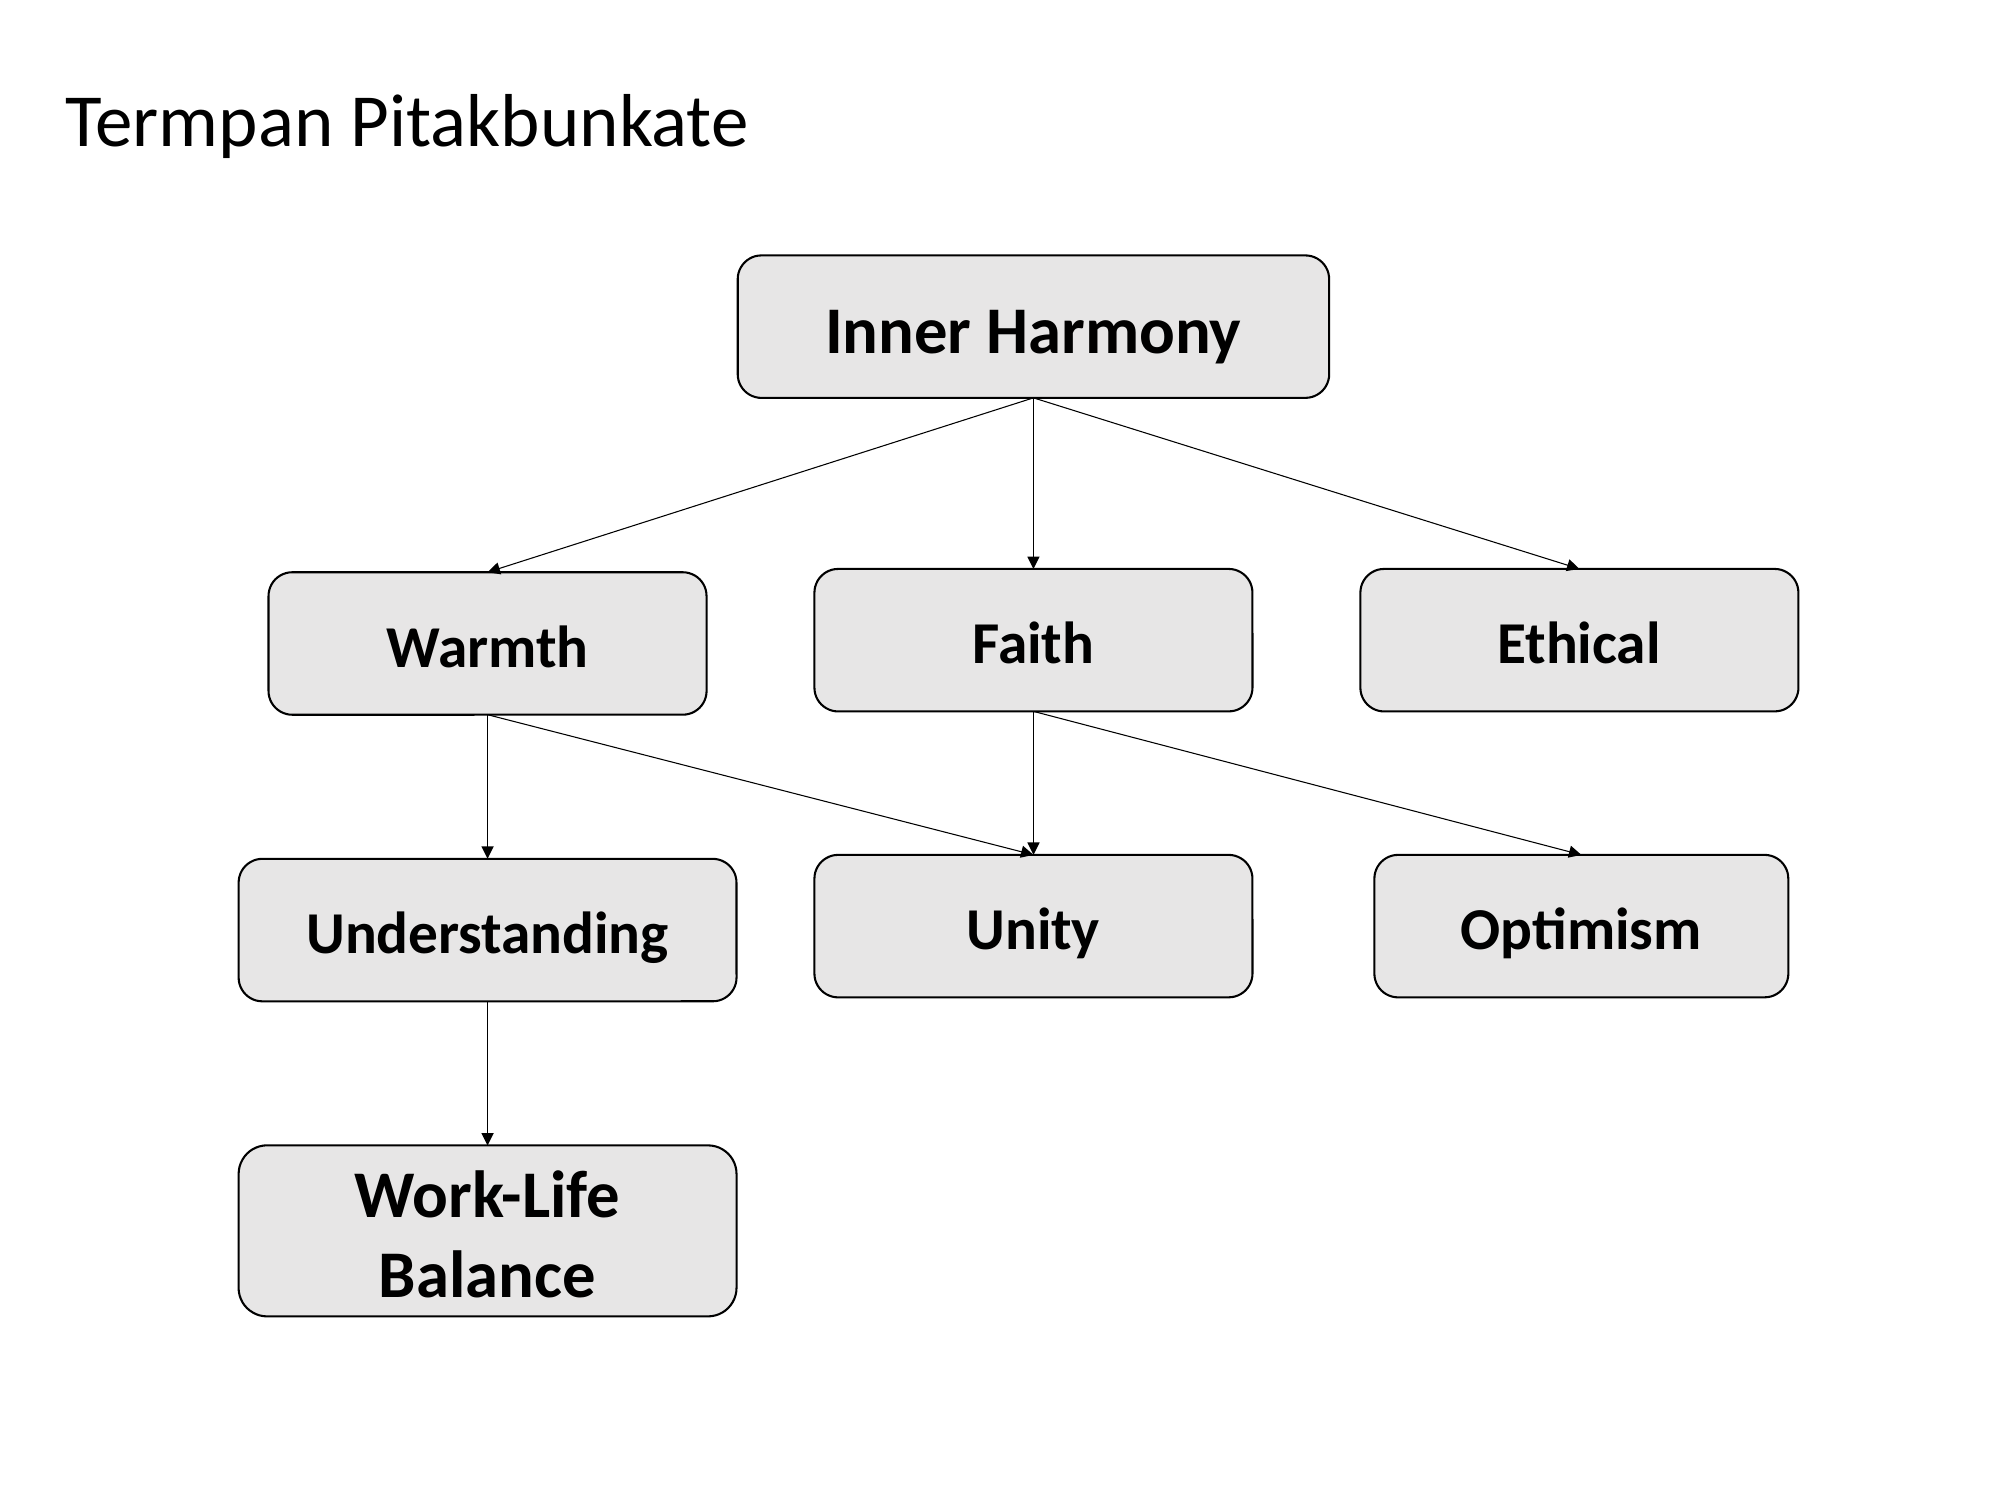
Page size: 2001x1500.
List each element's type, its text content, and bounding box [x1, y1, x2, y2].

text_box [487, 397, 1034, 573]
text_box Inner Harmony [736, 254, 1331, 397]
text_box Termpan Pitakbunkate [50, 63, 1623, 171]
text_box Optimism [1373, 853, 1790, 999]
text_box Warmth [267, 571, 708, 716]
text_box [487, 714, 1034, 855]
text_box Understanding [237, 857, 738, 1003]
text_box Unity [813, 855, 1254, 999]
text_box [1034, 711, 1582, 855]
text_box Ethical [1359, 567, 1800, 713]
text_box Faith [813, 569, 1254, 713]
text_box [1033, 397, 1580, 569]
text_box Work-Life Balance [237, 1144, 738, 1318]
